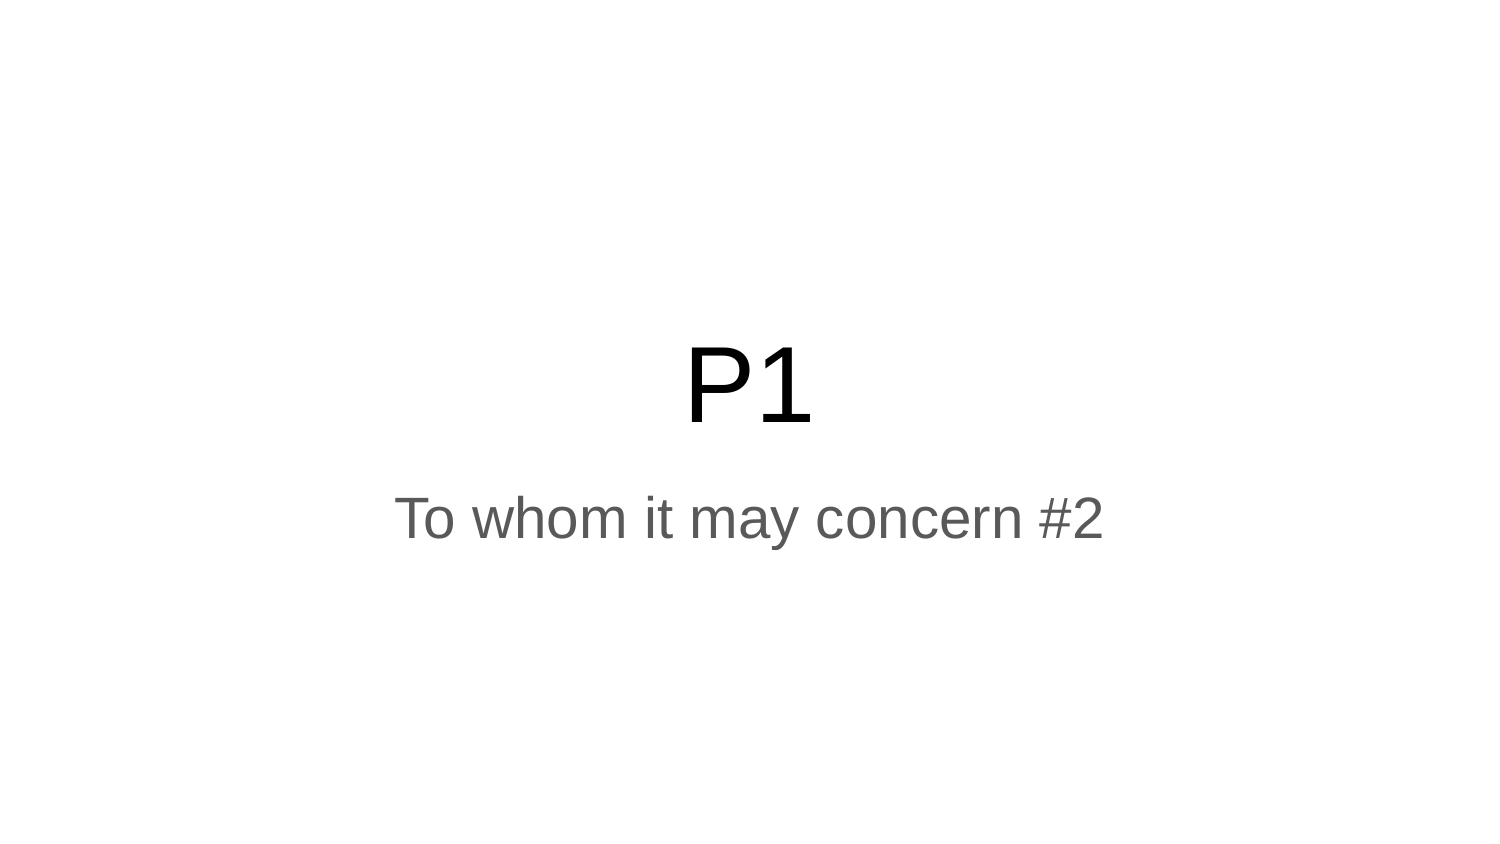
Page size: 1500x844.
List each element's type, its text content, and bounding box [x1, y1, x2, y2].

title P1 [51, 122, 1449, 459]
subtitle To whom it may concern #2 [51, 464, 1449, 595]
